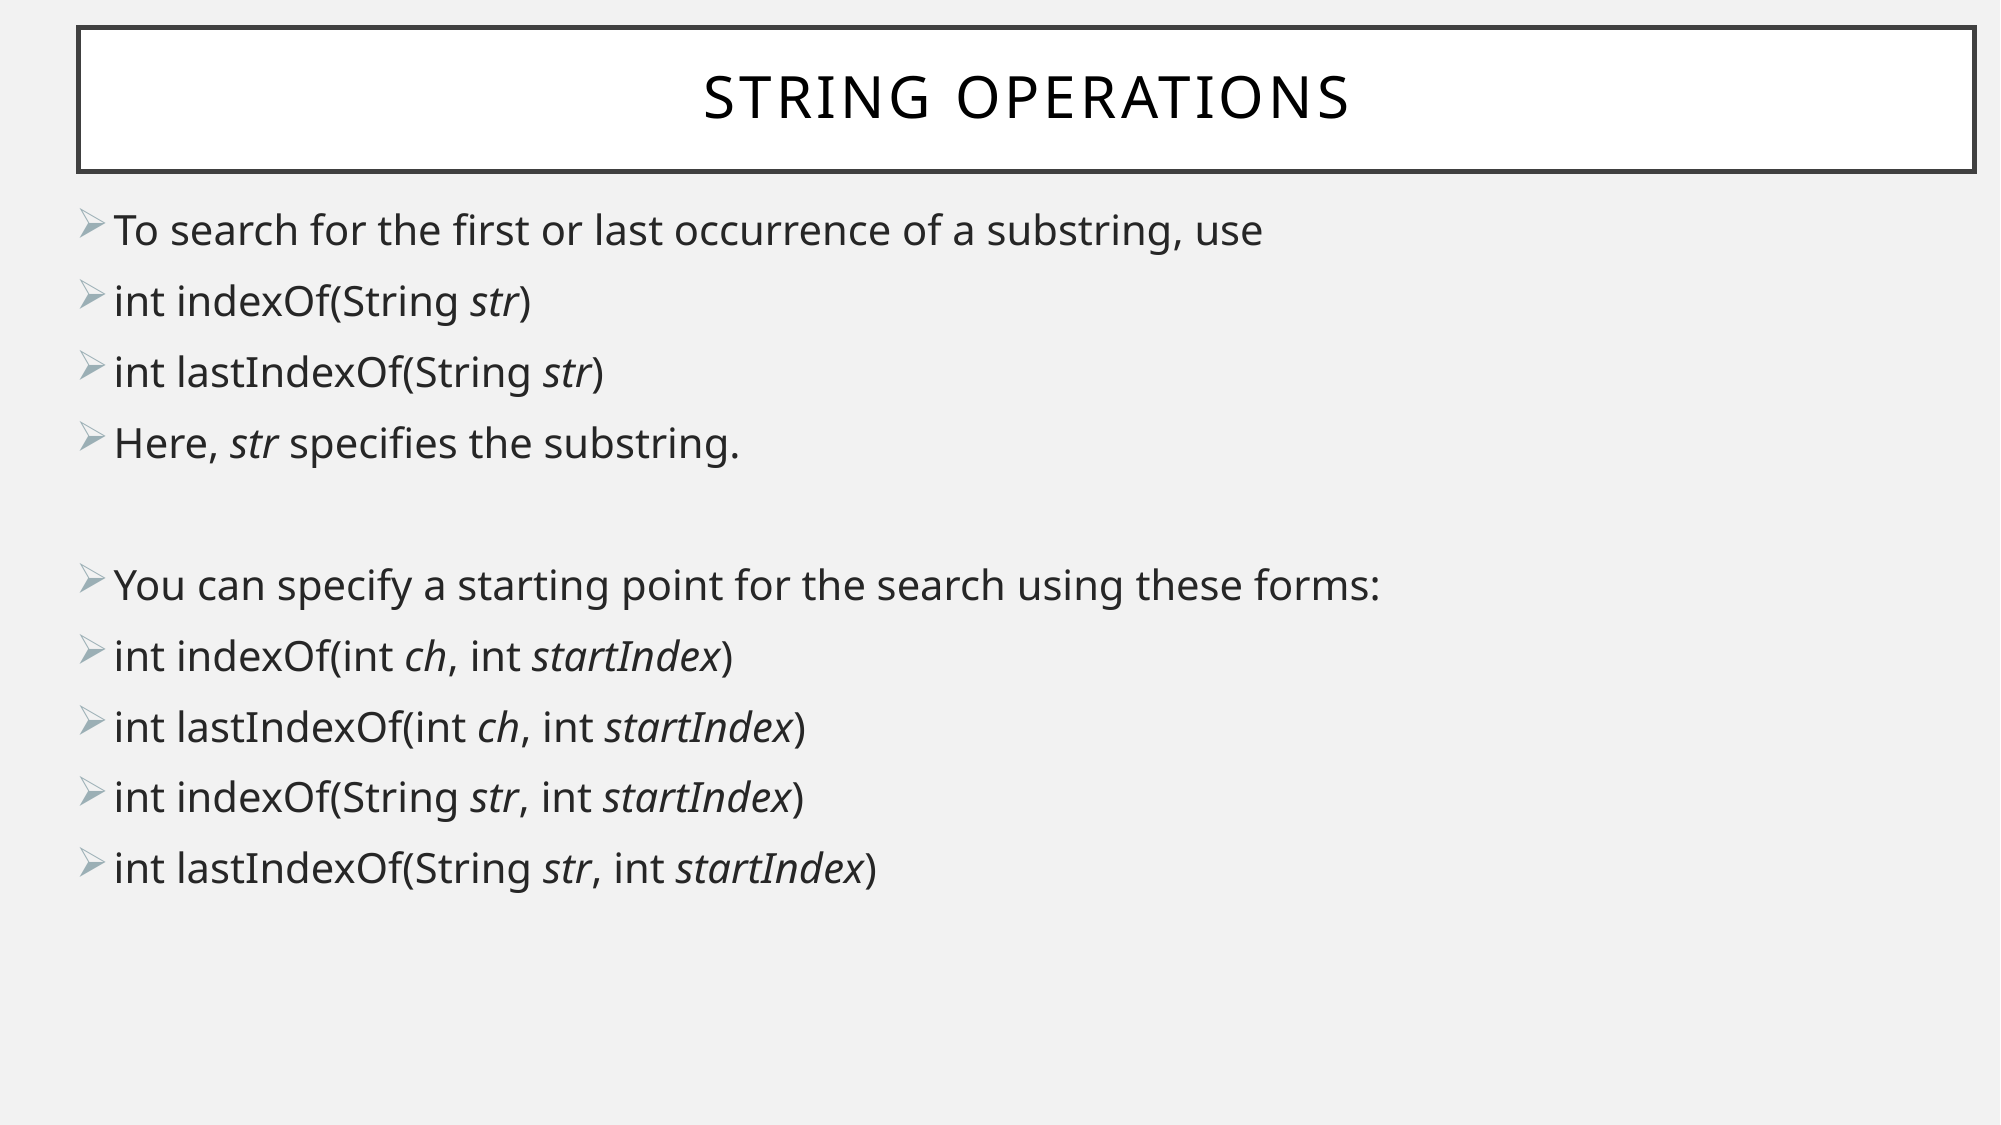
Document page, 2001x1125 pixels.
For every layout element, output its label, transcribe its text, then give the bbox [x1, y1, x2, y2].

title String Operations [76, 25, 1977, 174]
list To search for the first or last occurrence of a substring, use int indexOf(String str) int lastIndexOf(String str) Here, str specifies the substring. You can specify a starting point for the search using these forms: int indexOf(int ch, int startIndex) int lastIndexOf(int ch, int startIndex) int indexOf(String str, int startIndex) int lastIndexOf(String str, int startIndex) [61, 196, 1975, 1125]
